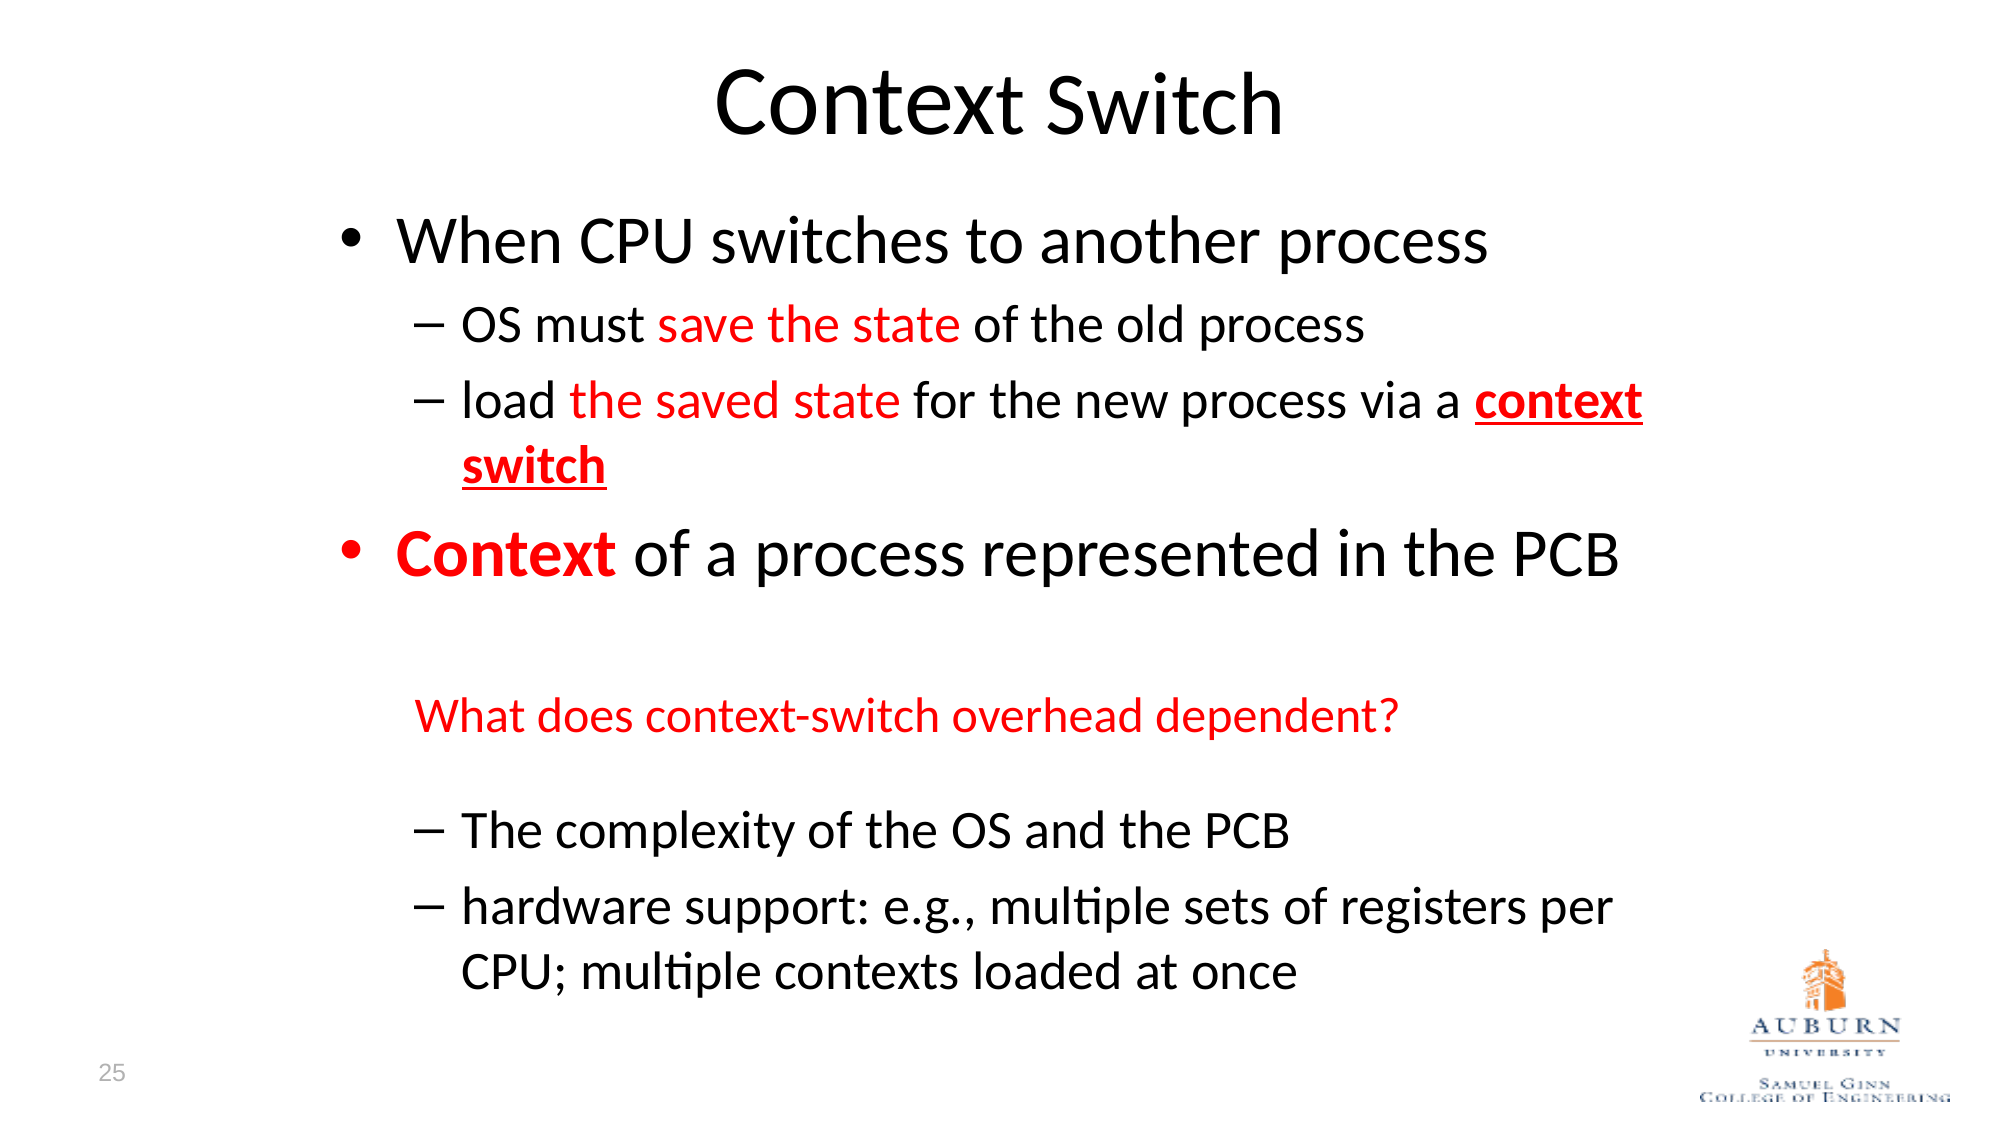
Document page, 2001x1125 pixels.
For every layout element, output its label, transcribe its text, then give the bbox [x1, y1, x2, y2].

picture [1700, 949, 1950, 1102]
list When CPU switches to another process OS must save the state of the old process load the saved state for the new process via a context switch Context of a process represented in the PCB The complexity of the OS and the PCB hardware support: e.g., multiple sets of registers per CPU; multiple contexts loaded at once [324, 187, 1725, 1050]
slide_number 25 [83, 1041, 550, 1102]
text_box What does context-switch overhead dependent? [399, 674, 1600, 750]
title Context Switch [324, 27, 1675, 163]
